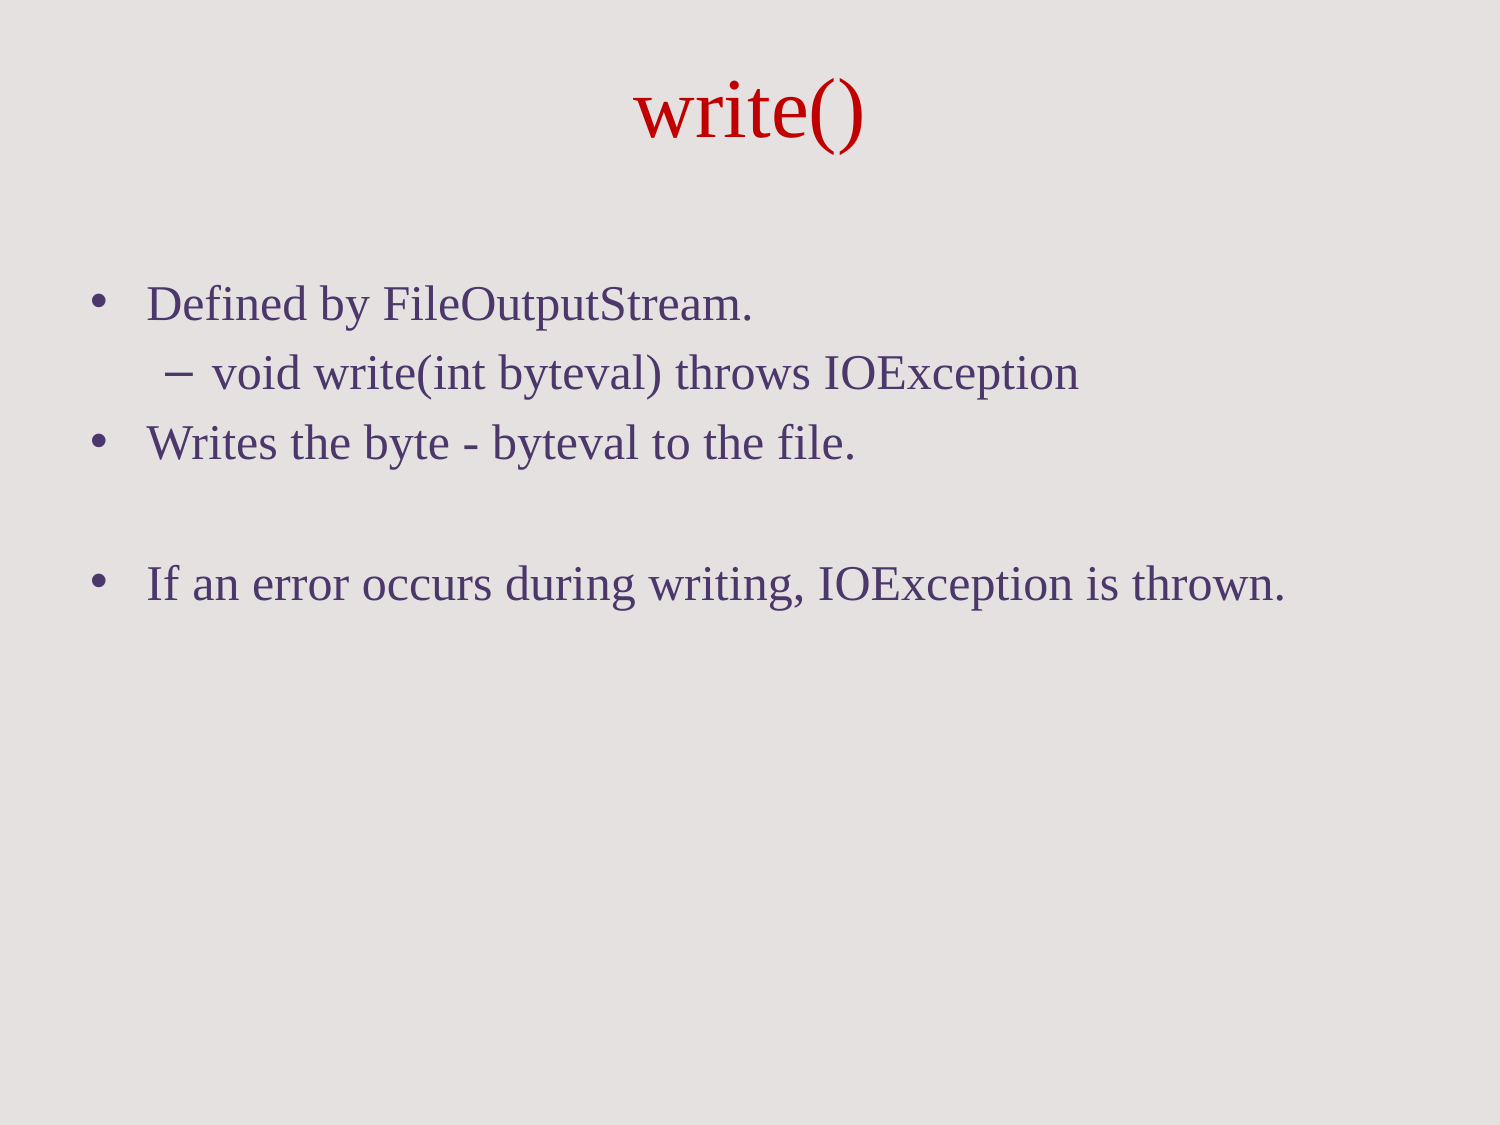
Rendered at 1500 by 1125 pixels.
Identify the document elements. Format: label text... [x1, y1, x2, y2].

list Defined by FileOutputStream. void write(int byteval) throws IOException Writes the byte - byteval to the file. If an error occurs during writing, IOException is thrown. [75, 262, 1425, 1005]
title write() [75, 45, 1425, 163]
